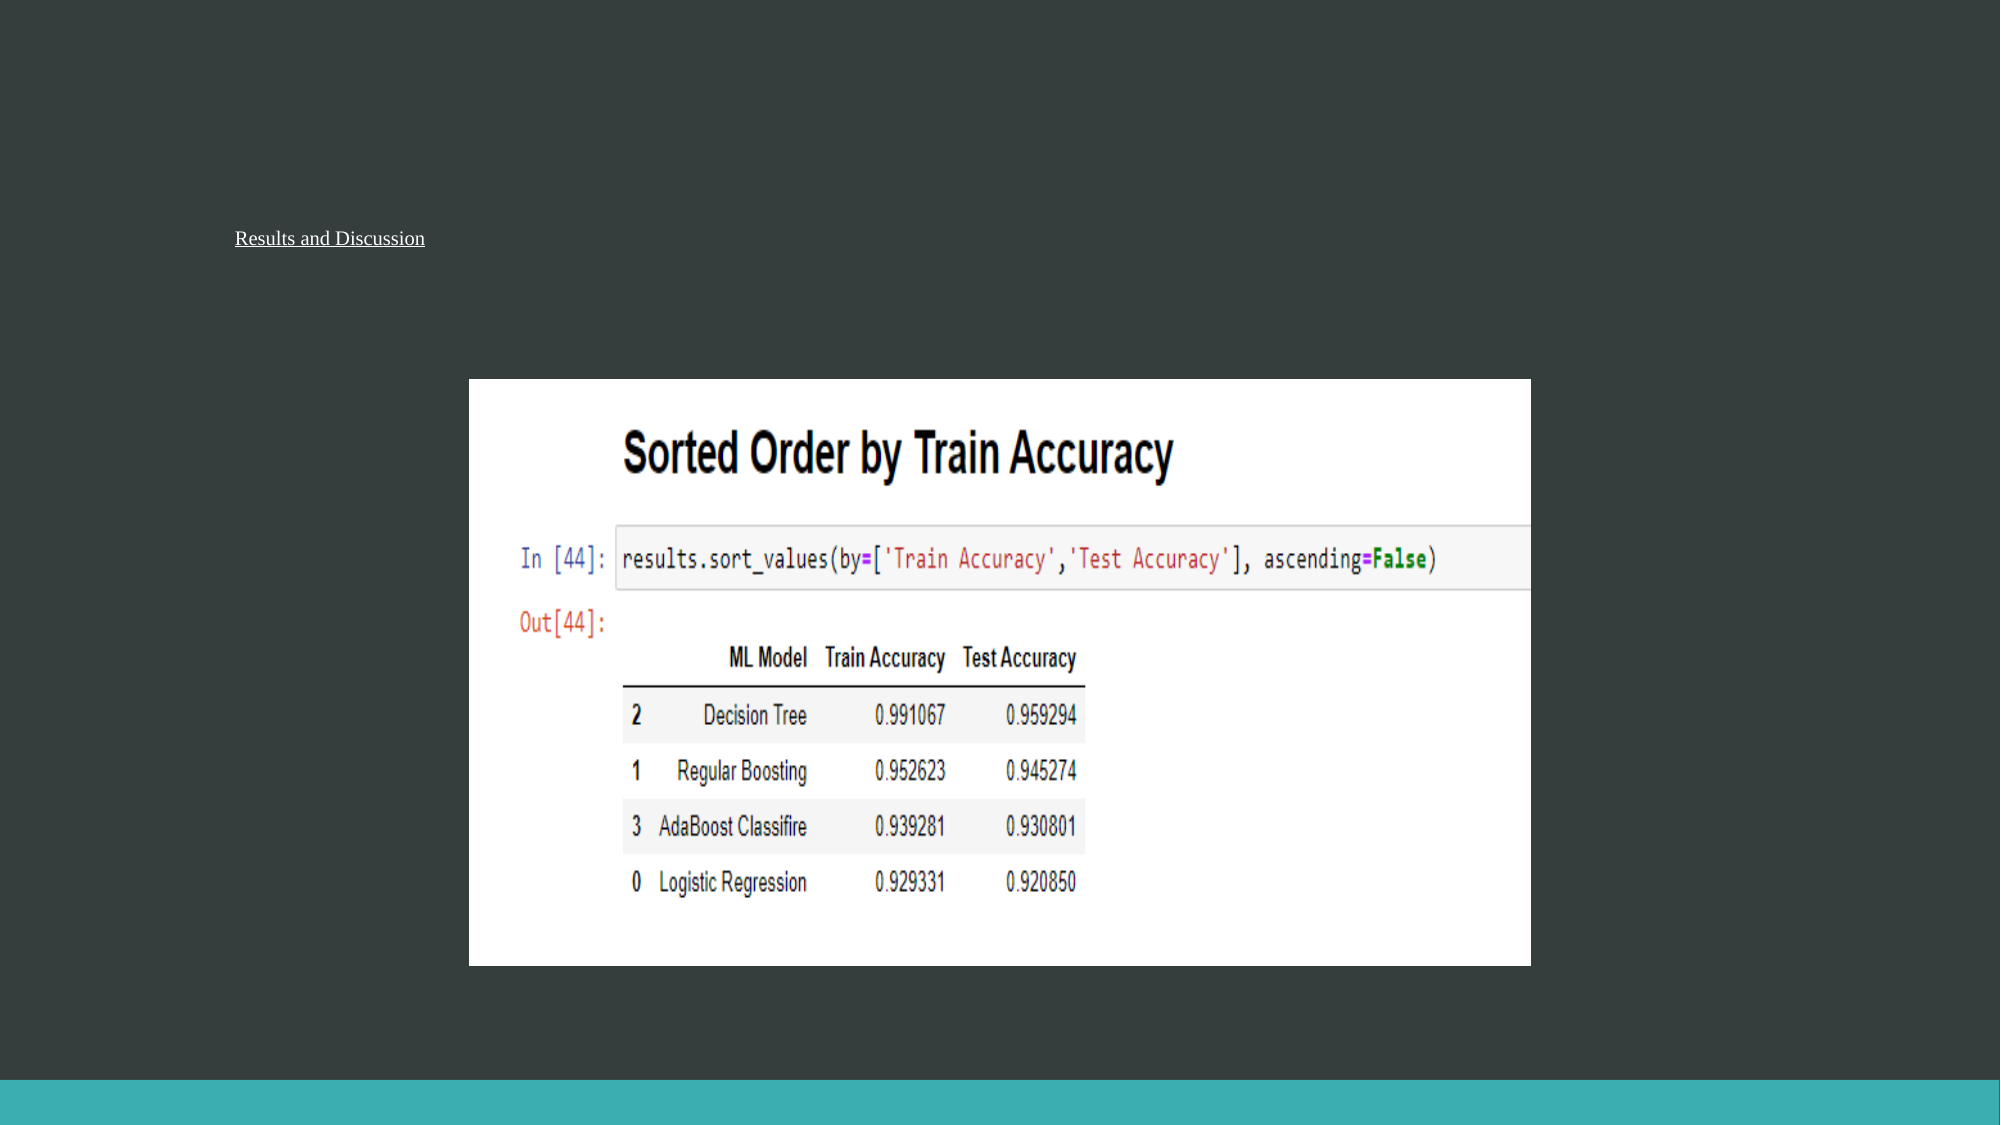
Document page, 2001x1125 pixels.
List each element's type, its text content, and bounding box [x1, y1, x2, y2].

picture [469, 379, 1531, 966]
list [219, 311, 1780, 990]
title Results and Discussion [219, 76, 1780, 279]
